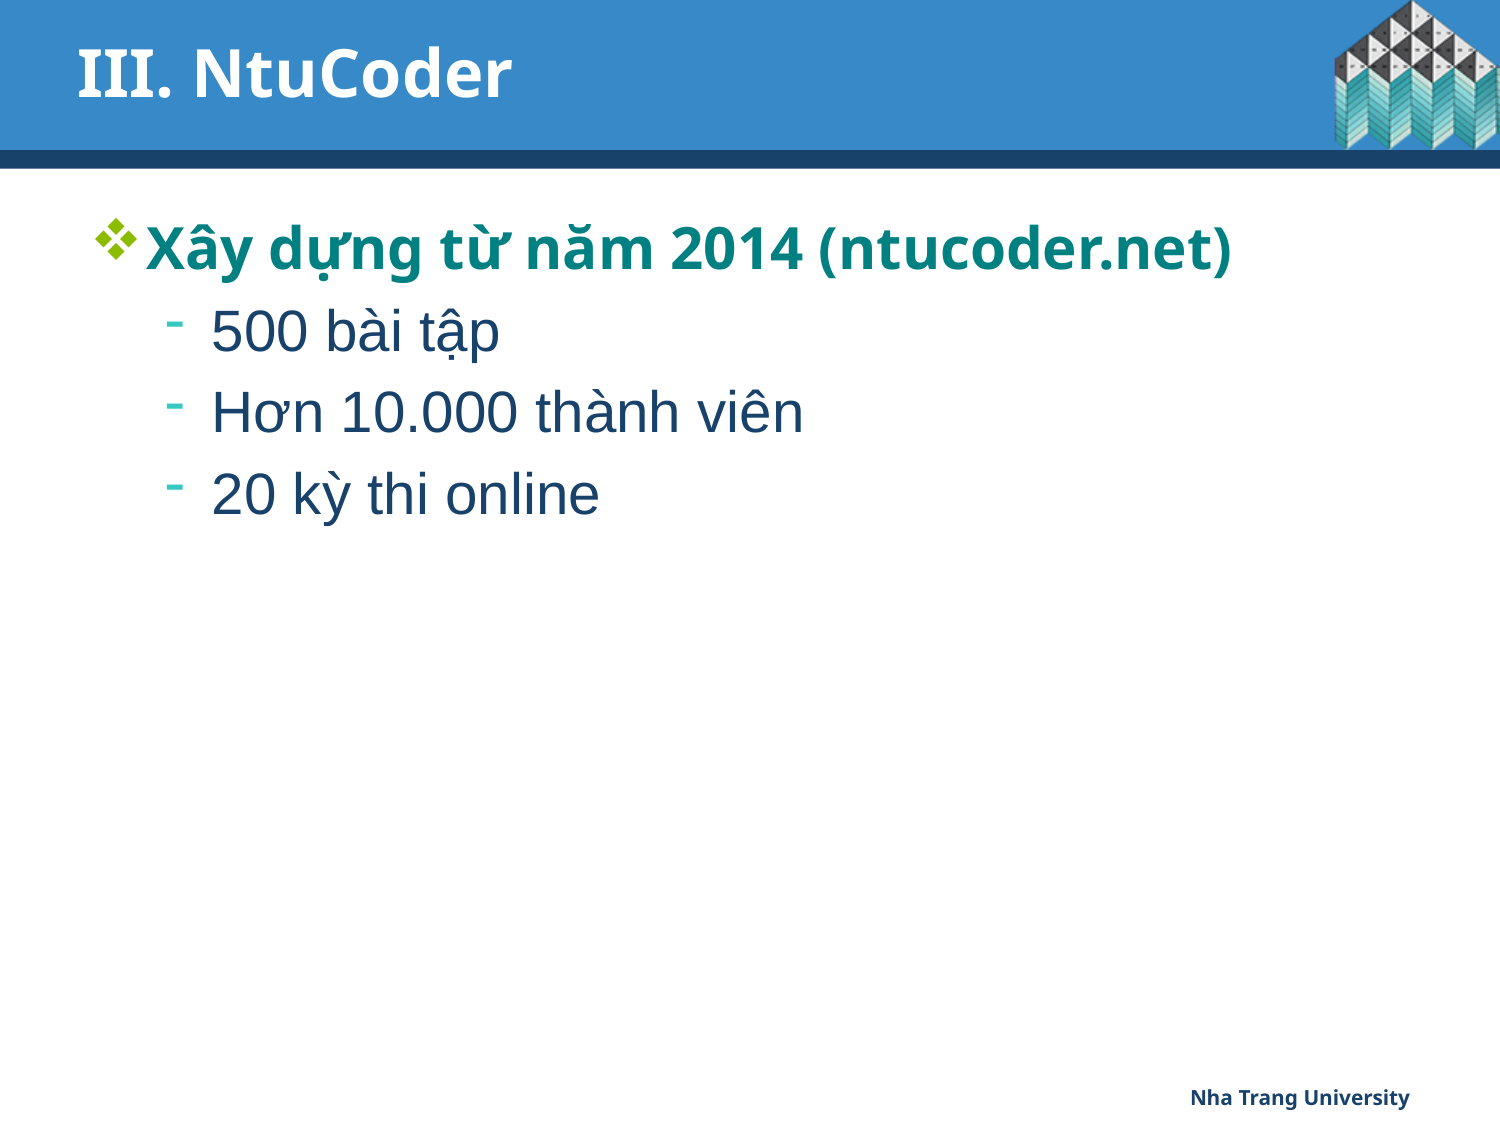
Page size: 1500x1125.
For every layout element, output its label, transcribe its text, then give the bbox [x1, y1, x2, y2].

footer Nha Trang University [1037, 1076, 1425, 1117]
list Xây dựng từ năm 2014 (ntucoder.net) 500 bài tập Hơn 10.000 thành viên 20 kỳ thi online [75, 203, 1425, 1065]
title III. NtuCoder [62, 24, 1275, 118]
picture [0, 0, 1500, 150]
